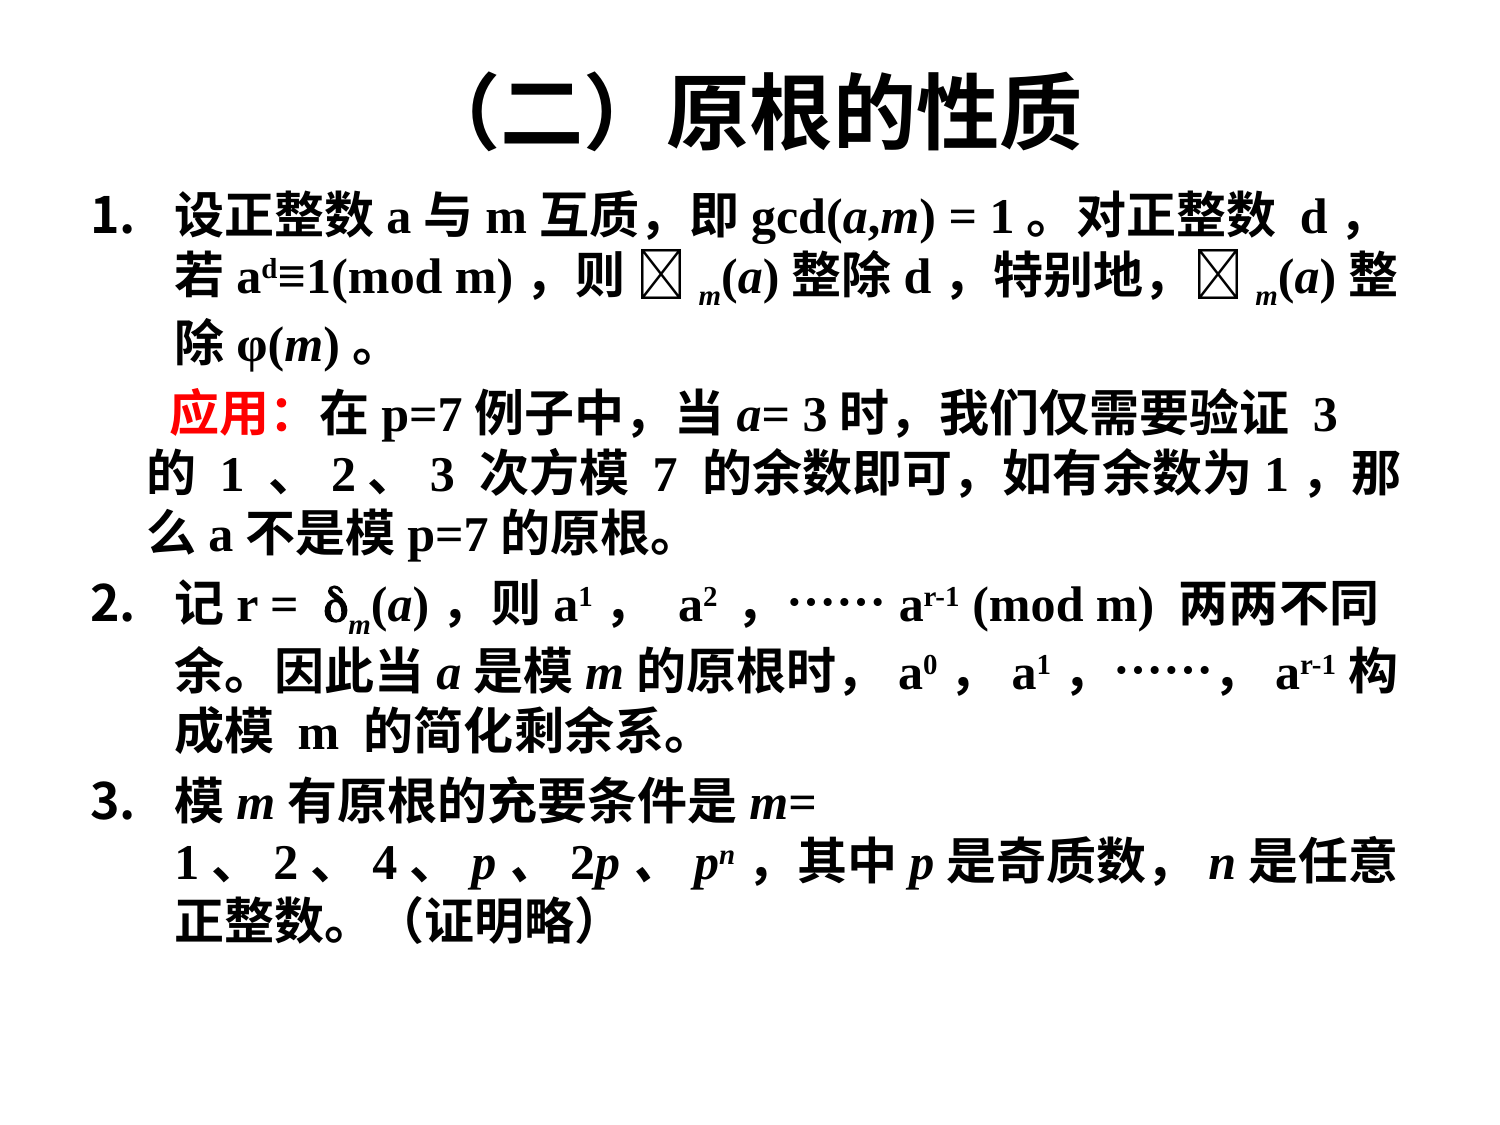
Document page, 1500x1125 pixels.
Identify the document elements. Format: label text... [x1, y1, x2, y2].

title （二）原根的性质 [75, 45, 1425, 175]
list 设正整数a与m互质，即gcd(a,m) = 1。对正整数 d，若ad≡1(mod m)，则 m(a)整除d，特别地，m(a)整除φ(m)。 应用：在p=7例子中，当a= 3时，我们仅需要验证 3 的 1 、2、3 次方模 7 的余数即可，如有余数为1，那么a不是模p=7的原根。 记r = m(a)，则a1， a2 ，……ar-1 (mod m) 两两不同余。因此当a是模m的原根时，a0，a1，……，ar-1构成模 m 的简化剩余系。 模m有原根的充要条件是m= 1、2、4、p、2p、pn，其中p是奇质数，n是任意正整数。（证明略） [75, 175, 1425, 1005]
